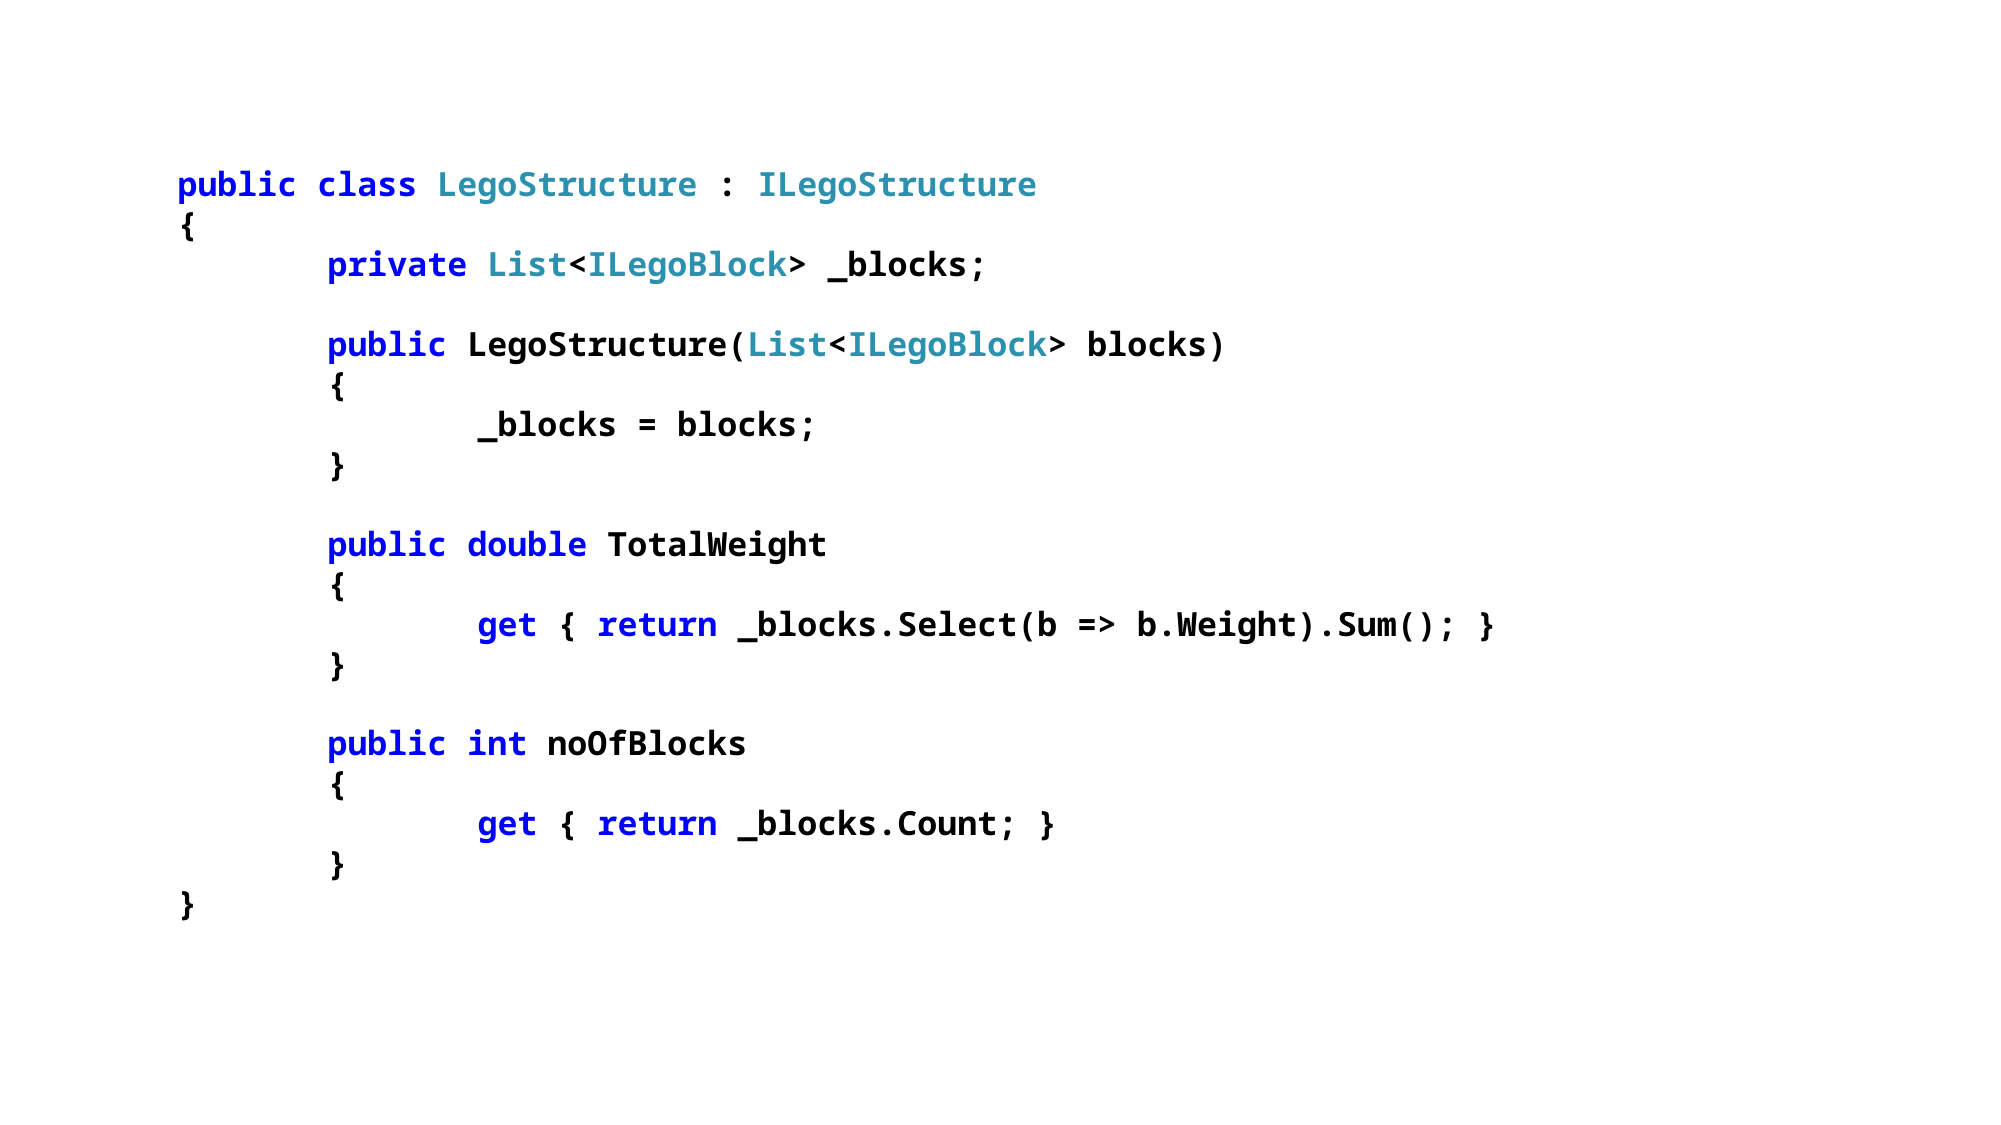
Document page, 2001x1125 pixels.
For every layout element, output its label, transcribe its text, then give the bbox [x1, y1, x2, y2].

text_box public class LegoStructure : ILegoStructure { private List<ILegoBlock> _blocks; public LegoStructure(List<ILegoBlock> blocks) { _blocks = blocks; } public double TotalWeight { get { return _blocks.Select(b => b.Weight).Sum(); } } public int noOfBlocks { get { return _blocks.Count; } } } [162, 156, 1819, 930]
